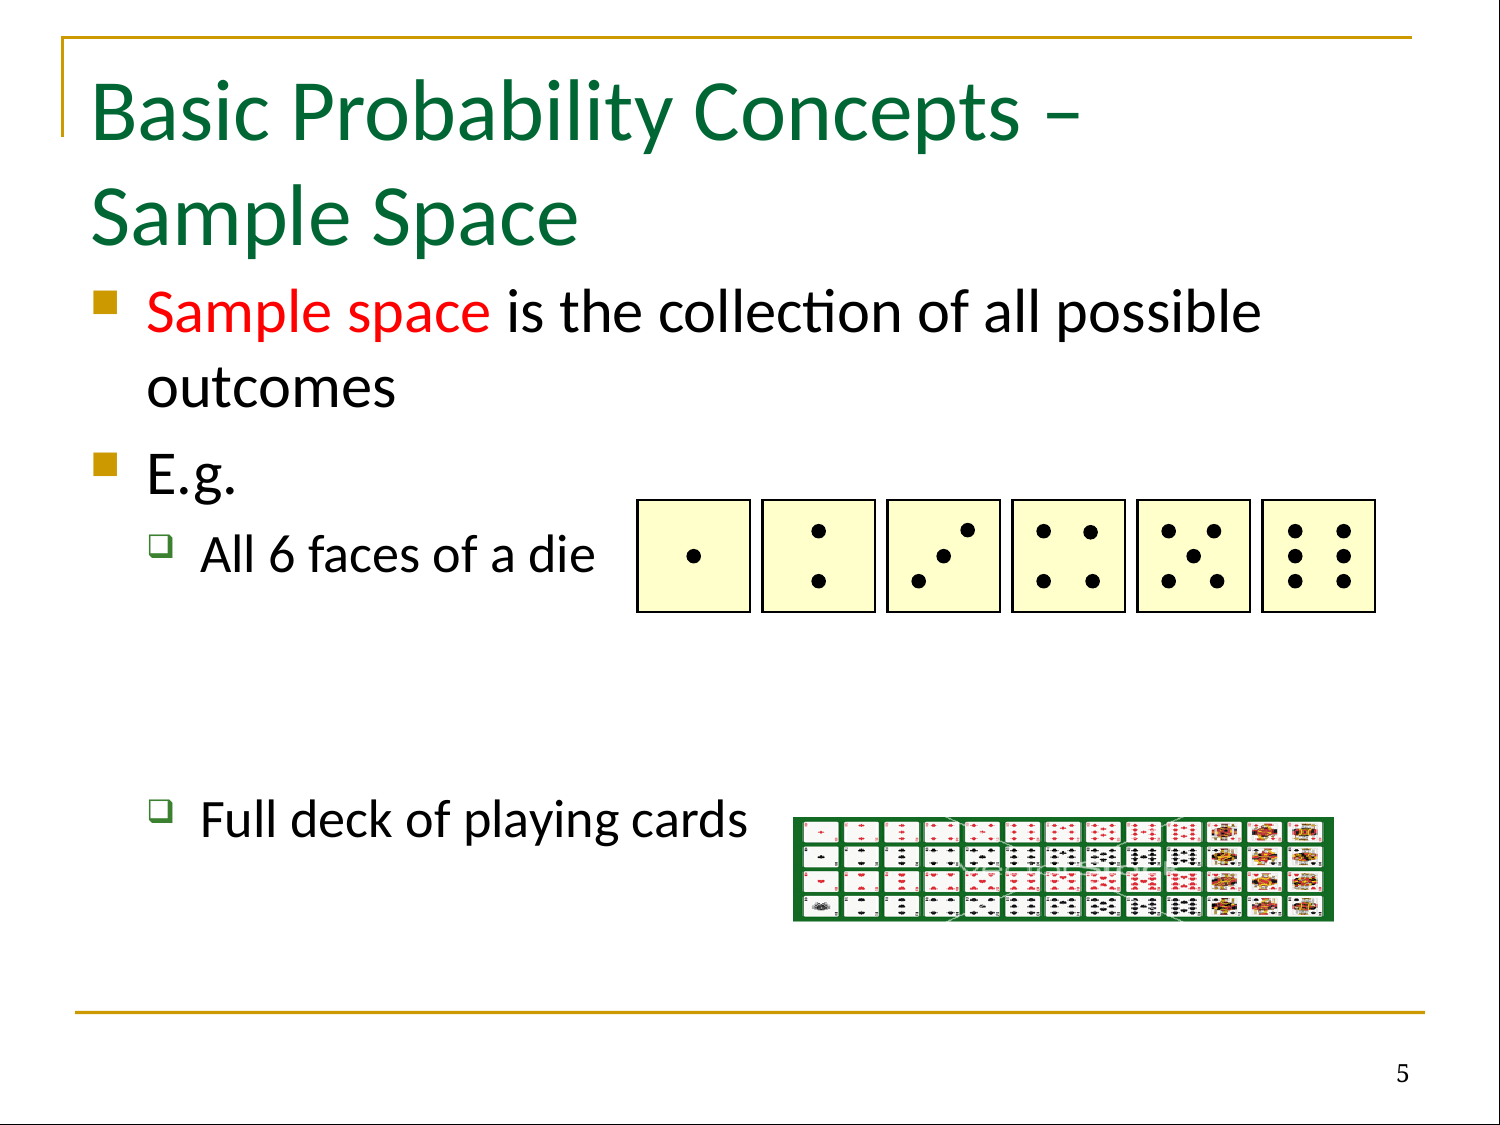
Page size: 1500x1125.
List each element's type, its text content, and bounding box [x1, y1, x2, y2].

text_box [637, 499, 1376, 613]
list Sample space is the collection of all possible outcomes E.g. All 6 faces of a die Full deck of playing cards [75, 262, 1425, 1006]
title Basic Probability Concepts – Sample Space [75, 45, 1425, 233]
picture [793, 749, 1334, 989]
slide_number 5 [1074, 1024, 1425, 1100]
